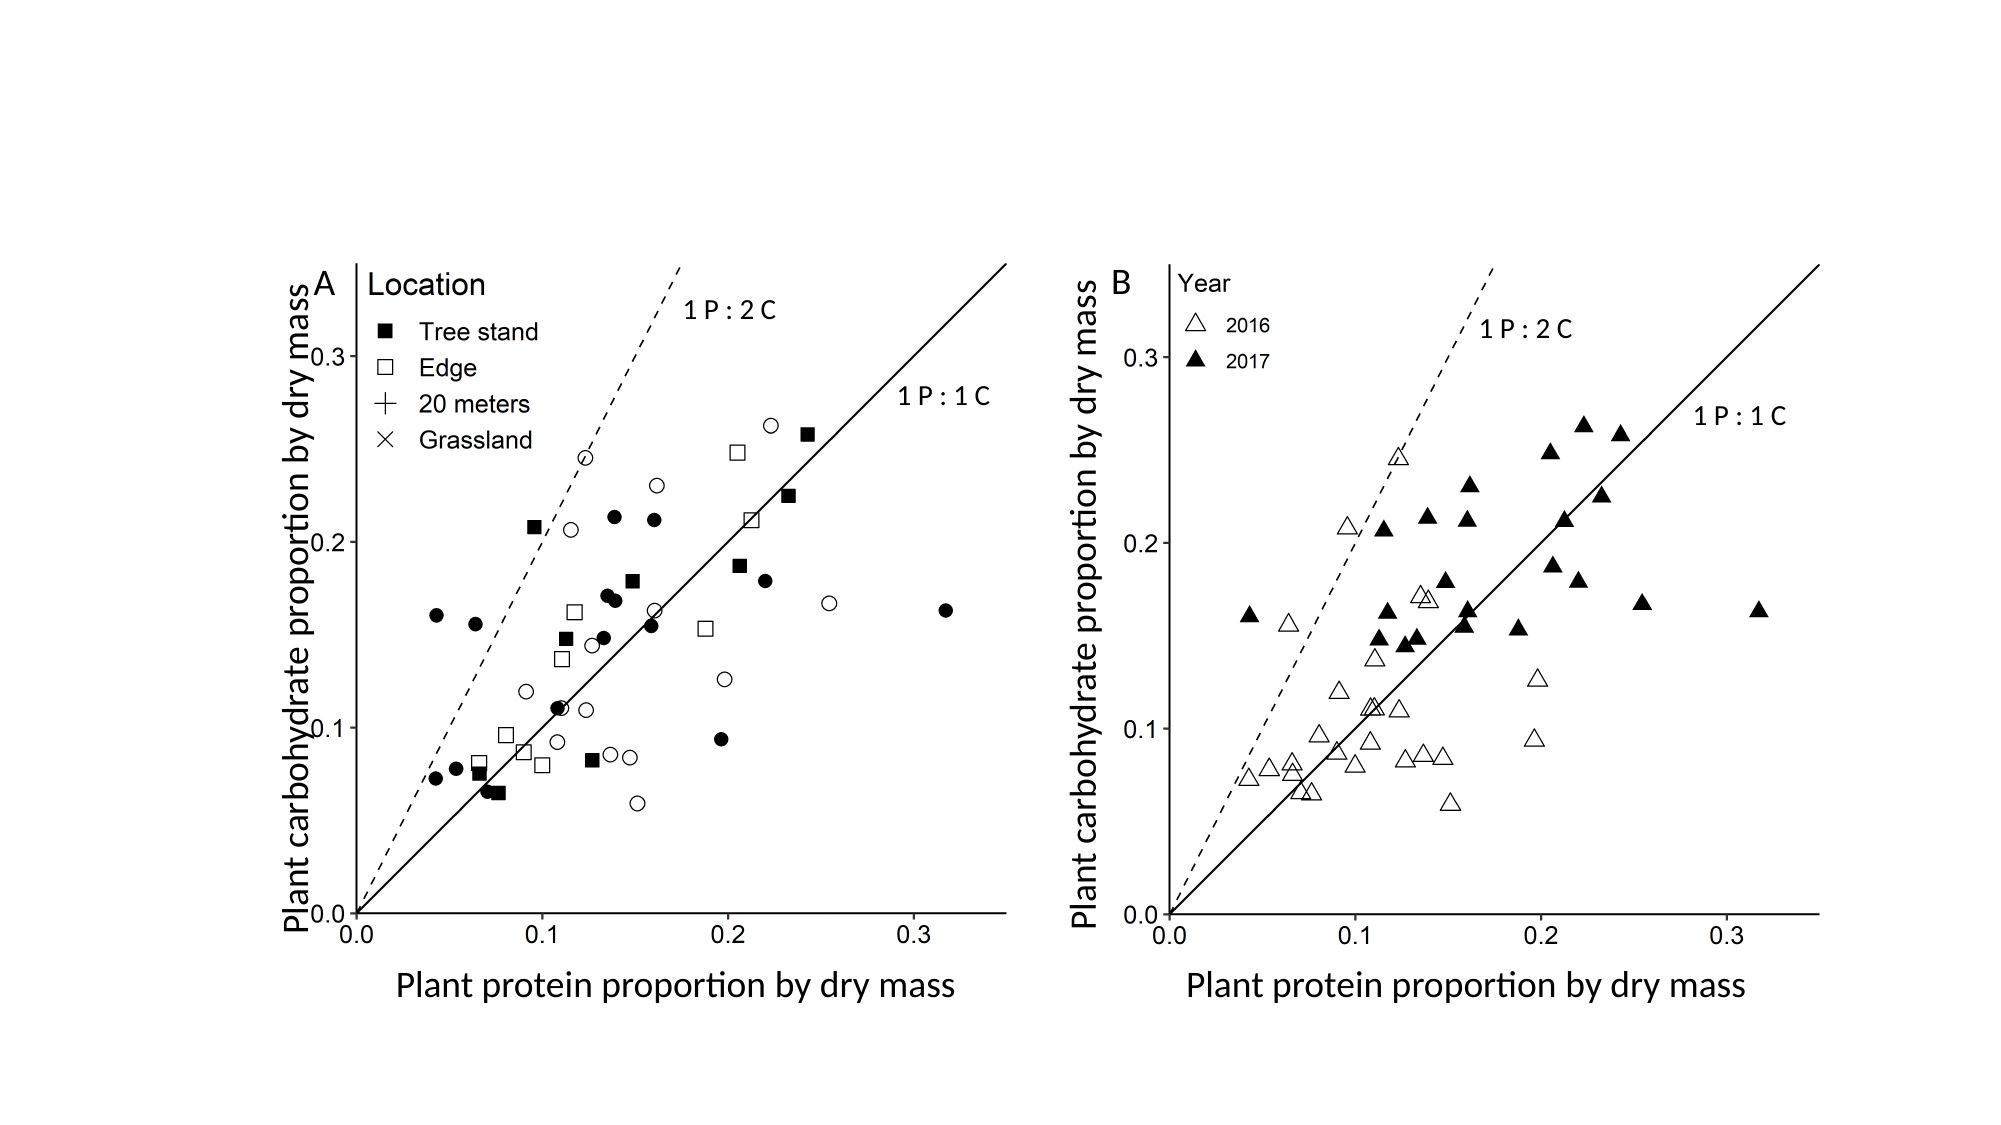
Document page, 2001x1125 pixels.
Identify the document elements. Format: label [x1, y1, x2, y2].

text_box [263, 245, 1832, 1014]
